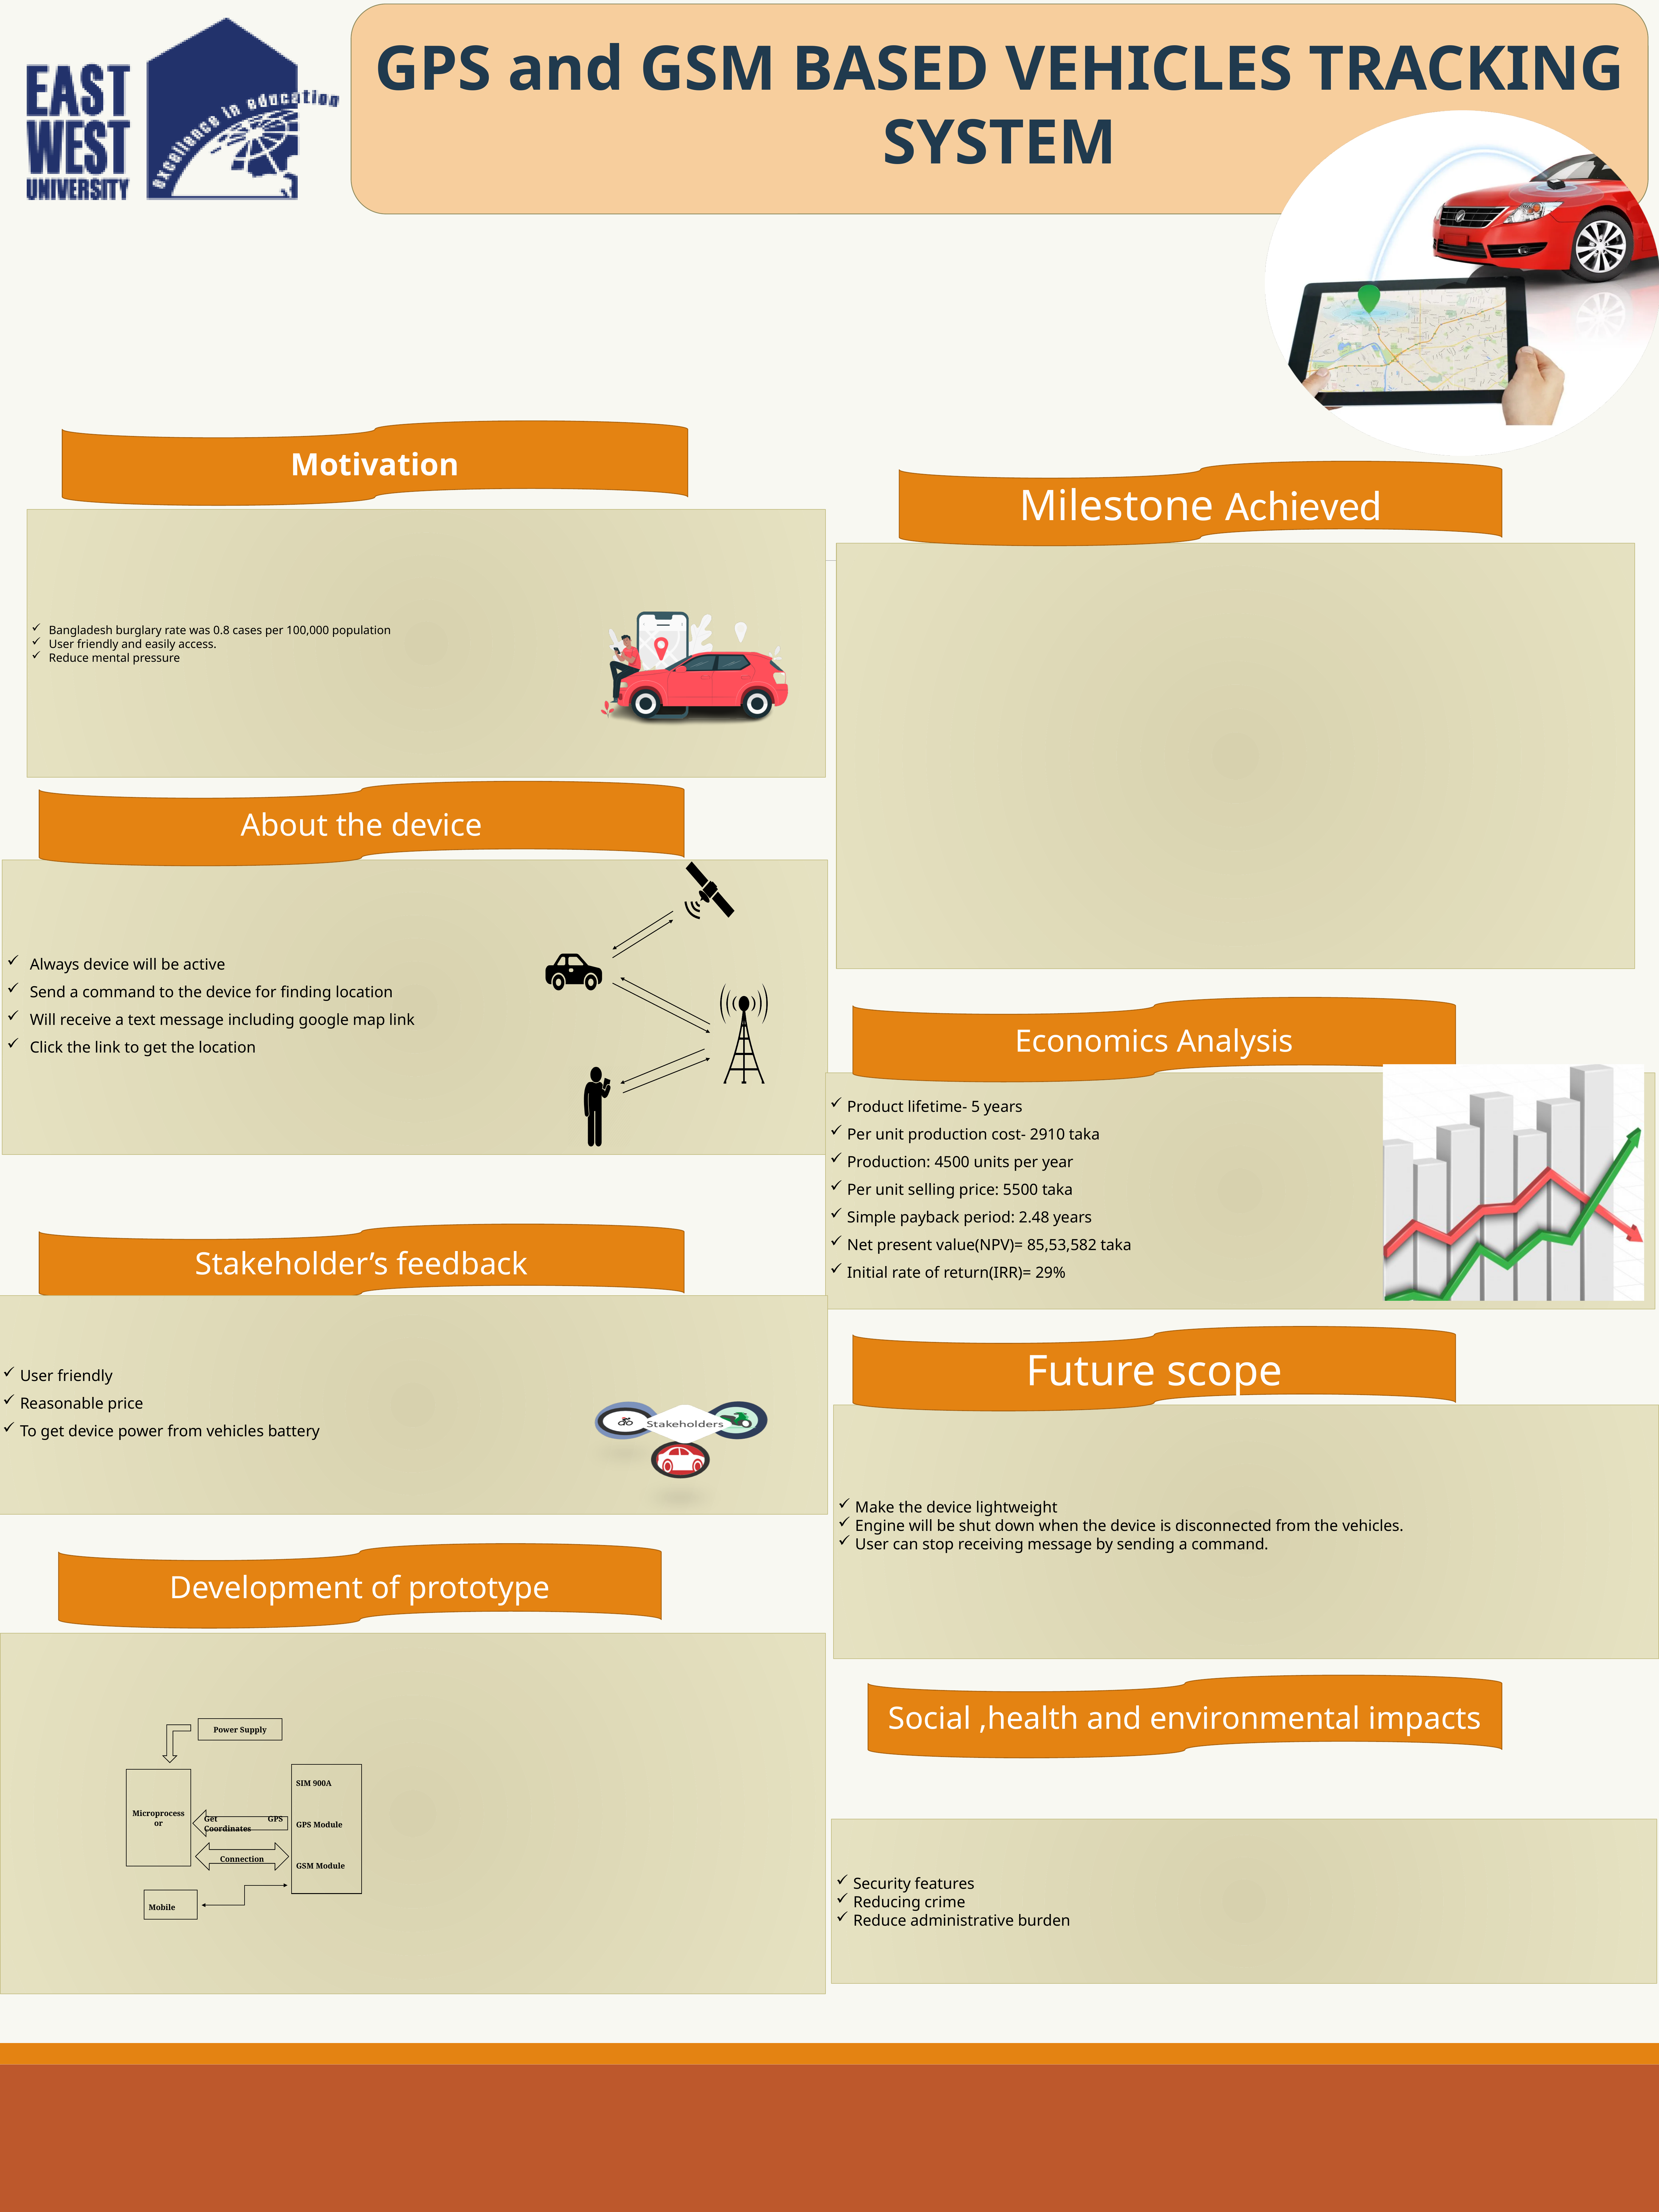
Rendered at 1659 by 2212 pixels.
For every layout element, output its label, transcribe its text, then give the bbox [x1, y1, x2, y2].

text_box About the device [39, 781, 684, 866]
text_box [126, 1718, 362, 1920]
text_box Milestone Achieved [899, 461, 1502, 546]
text_box Motivation [62, 420, 688, 506]
text_box [0, 1633, 826, 1994]
picture [592, 597, 797, 734]
picture [571, 1401, 768, 1522]
text_box Stakeholder’s feedback [39, 1224, 684, 1295]
text_box Social ,health and environmental impacts [868, 1675, 1502, 1759]
text_box Economics Analysis [852, 997, 1456, 1082]
text_box GPS and GSM BASED VEHICLES TRACKING SYSTEM [351, 3, 1649, 214]
text_box Product lifetime- 5 years Per unit production cost- 2910 taka Production: 4500 units per year Per unit selling price: 5500 taka Simple payback period: 2.48 years Net present value(NPV)= 85,53,582 taka Initial rate of return(IRR)= 29% [825, 1073, 1655, 1309]
text_box Future scope [852, 1326, 1456, 1411]
picture [27, 18, 339, 200]
text_box Make the device lightweight Engine will be shut down when the device is disconnected from the vehicles. User can stop receiving message by sending a command. [833, 1405, 1659, 1659]
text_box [545, 860, 768, 1147]
text_box [836, 543, 1635, 969]
picture [1265, 110, 1659, 456]
text_box Always device will be active Send a command to the device for finding location Will receive a text message including google map link Click the link to get the location [2, 860, 828, 1155]
text_box Bangladesh burglary rate was 0.8 cases per 100,000 population User friendly and easily access. Reduce mental pressure [27, 509, 826, 778]
text_box Security features Reducing crime Reduce administrative burden [831, 1819, 1657, 1984]
picture [1382, 1064, 1645, 1301]
text_box User friendly Reasonable price To get device power from vehicles battery [0, 1295, 828, 1515]
text_box Development of prototype [58, 1543, 662, 1629]
